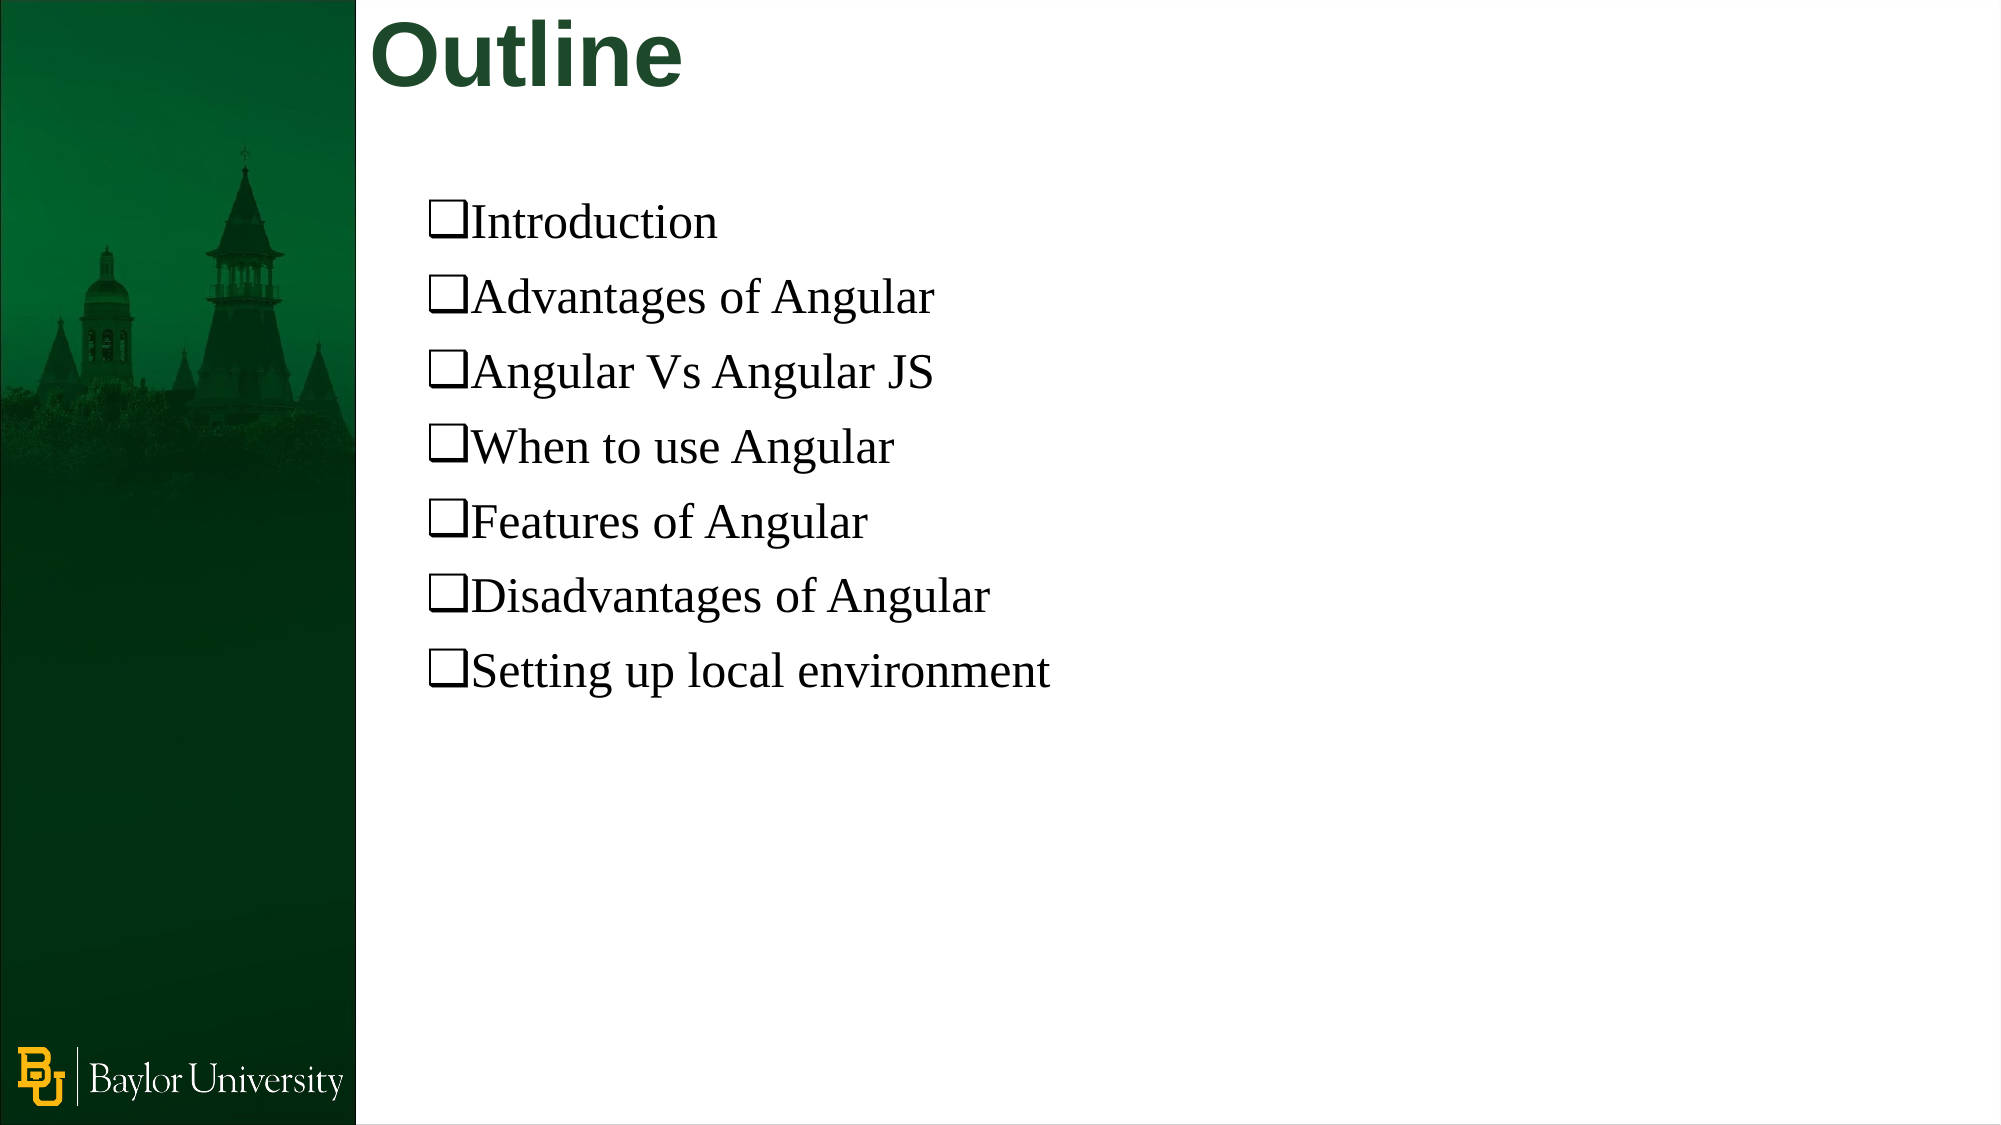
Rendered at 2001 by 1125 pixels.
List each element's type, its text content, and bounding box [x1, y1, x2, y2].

text_box Introduction Advantages of Angular Angular Vs Angular JS When to use Angular Features of Angular Disadvantages of Angular Setting up local environment [410, 188, 1835, 1000]
text_box Outline [354, 0, 1745, 115]
picture [0, 0, 2001, 1125]
